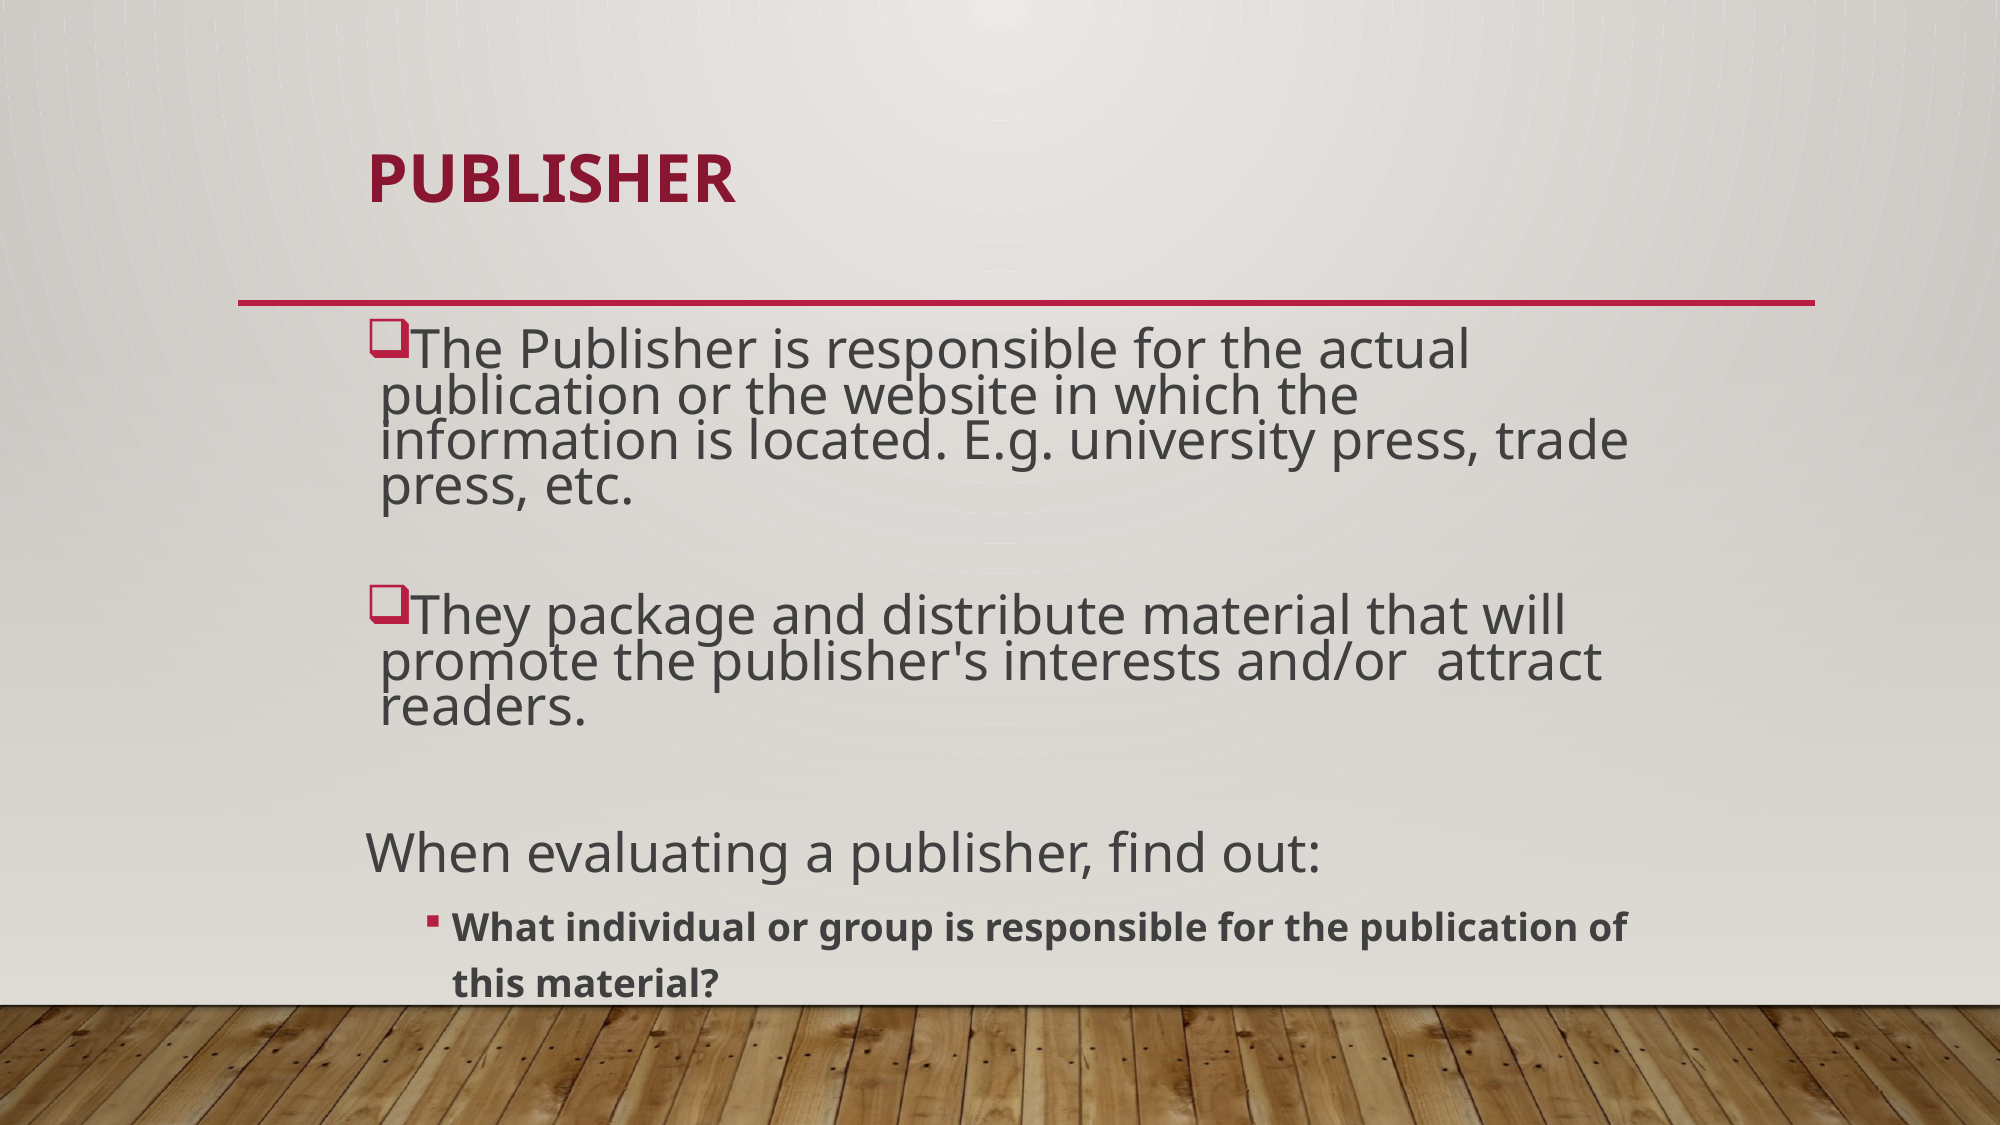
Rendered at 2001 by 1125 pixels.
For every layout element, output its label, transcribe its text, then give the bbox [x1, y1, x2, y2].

list The Publisher is responsible for the actual publication or the website in which the information is located. E.g. university press, trade press, etc. They package and distribute material that will promote the publisher's interests and/or attract readers. When evaluating a publisher, find out: What individual or group is responsible for the publication of this material? [350, 324, 1688, 1013]
title Publisher [351, 149, 1689, 263]
picture [0, 1005, 2000, 1125]
